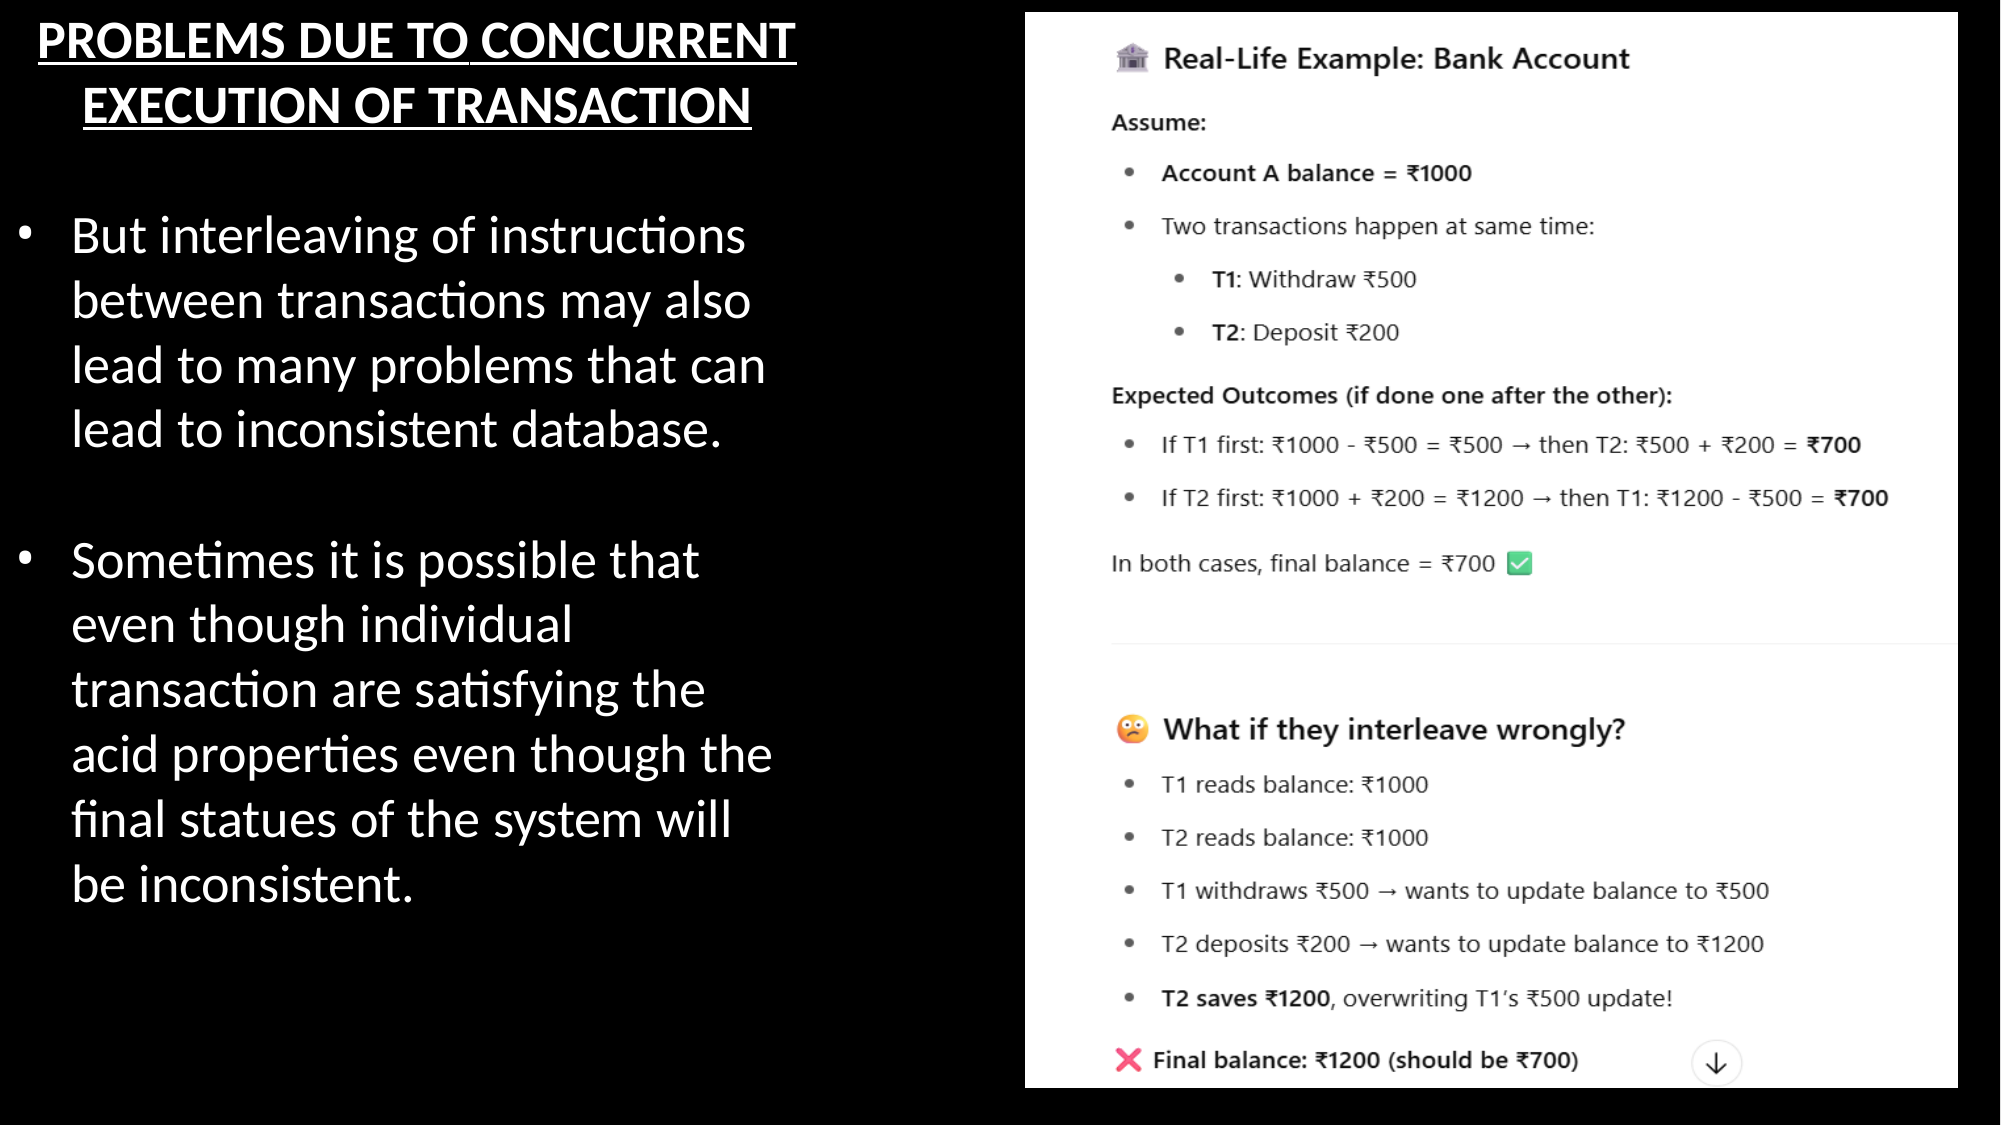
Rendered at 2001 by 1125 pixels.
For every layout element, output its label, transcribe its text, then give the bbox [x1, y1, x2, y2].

picture [1024, 12, 1958, 1088]
text_box PROBLEMS DUE TO CONCURRENT EXECUTION OF TRANSACTION But interleaving of instructions between transactions may also lead to many problems that can lead to inconsistent database. Sometimes it is possible that even though individual transaction are satisfying the acid properties even though the final statues of the system will be inconsistent. [12, 1, 800, 914]
